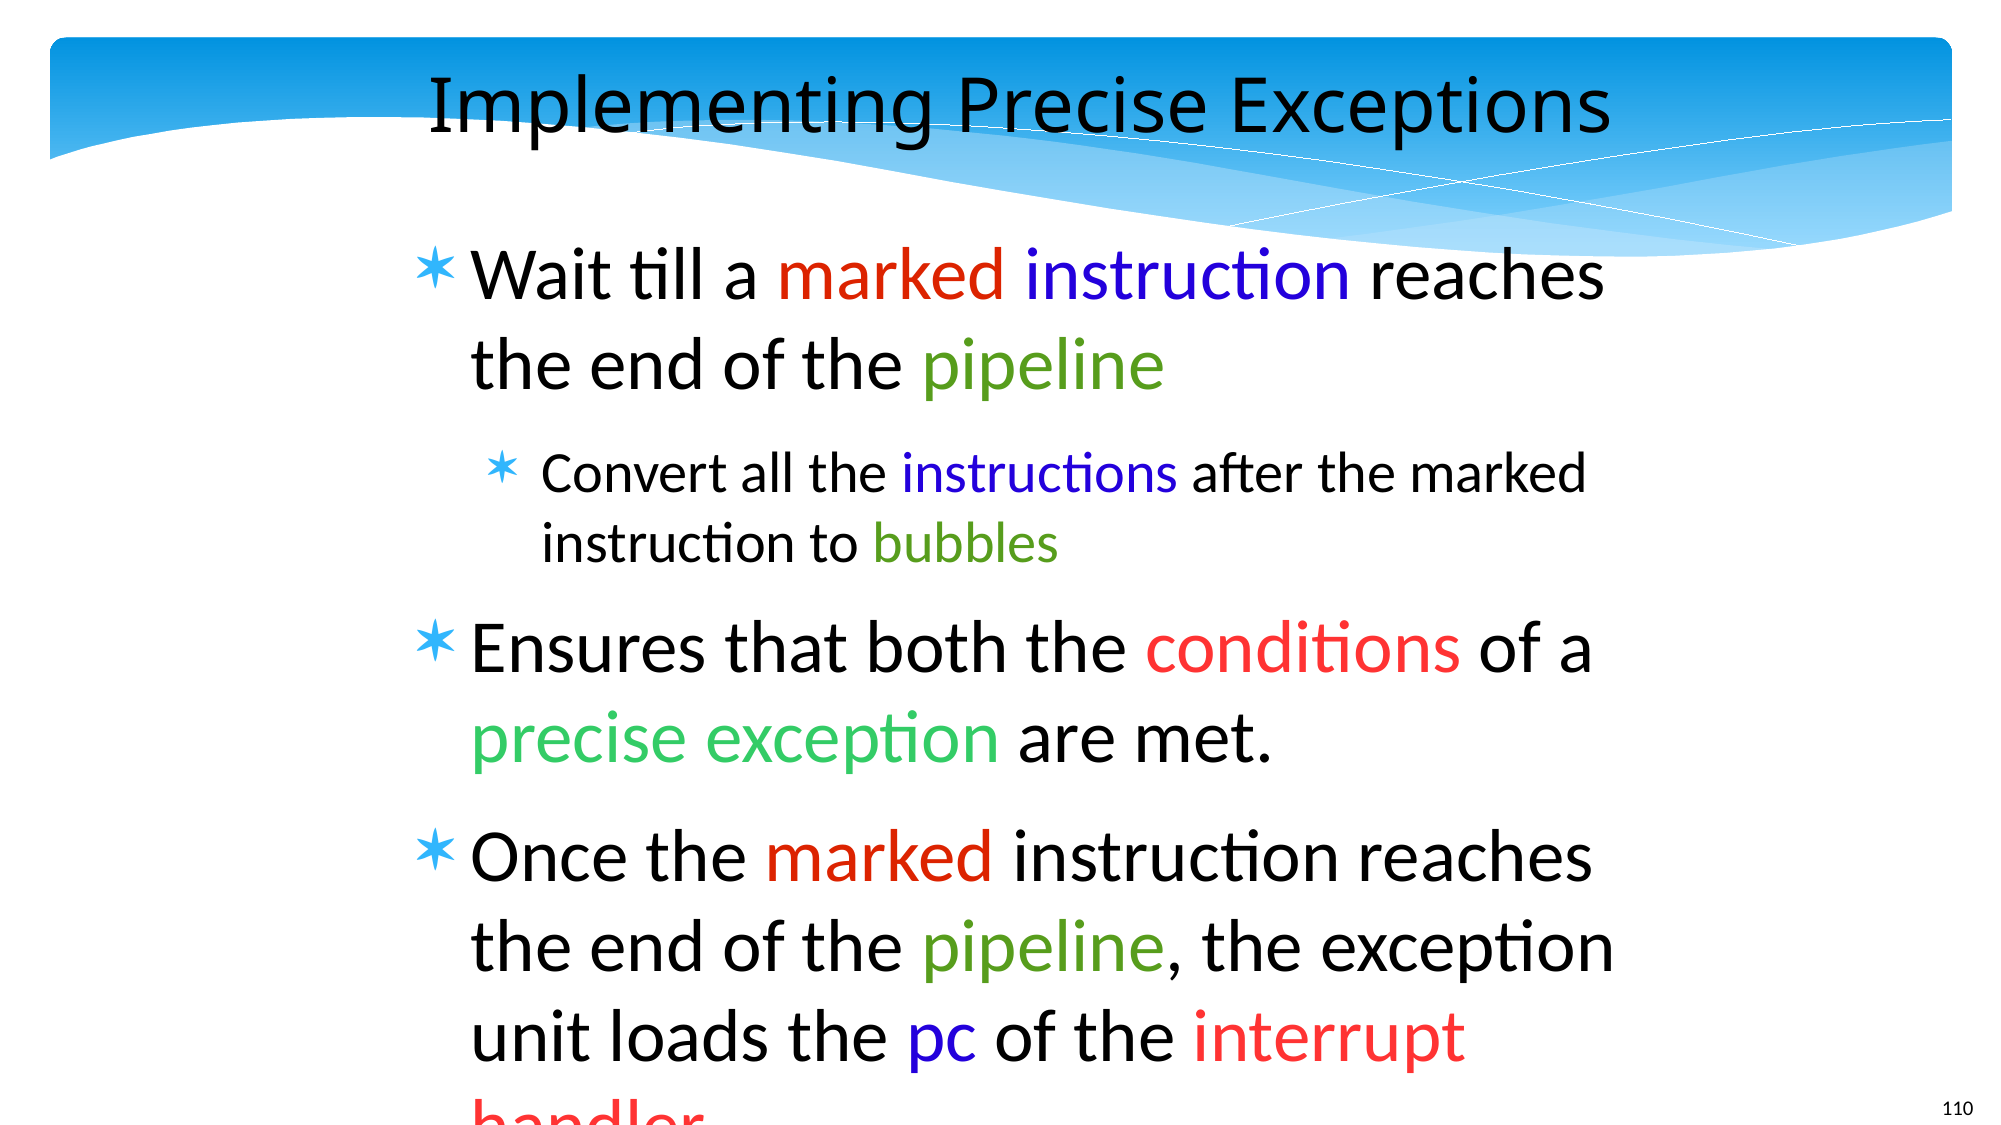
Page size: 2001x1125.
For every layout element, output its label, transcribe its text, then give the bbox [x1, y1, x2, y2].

title Implementing Precise Exceptions [412, 24, 1630, 179]
list Wait till a marked instruction reaches the end of the pipeline Convert all the instructions after the marked instruction to bubbles Ensures that both the conditions of a precise exception are met. Once the marked instruction reaches the end of the pipeline, the exception unit loads the pc of the interrupt handler [399, 224, 1713, 1100]
